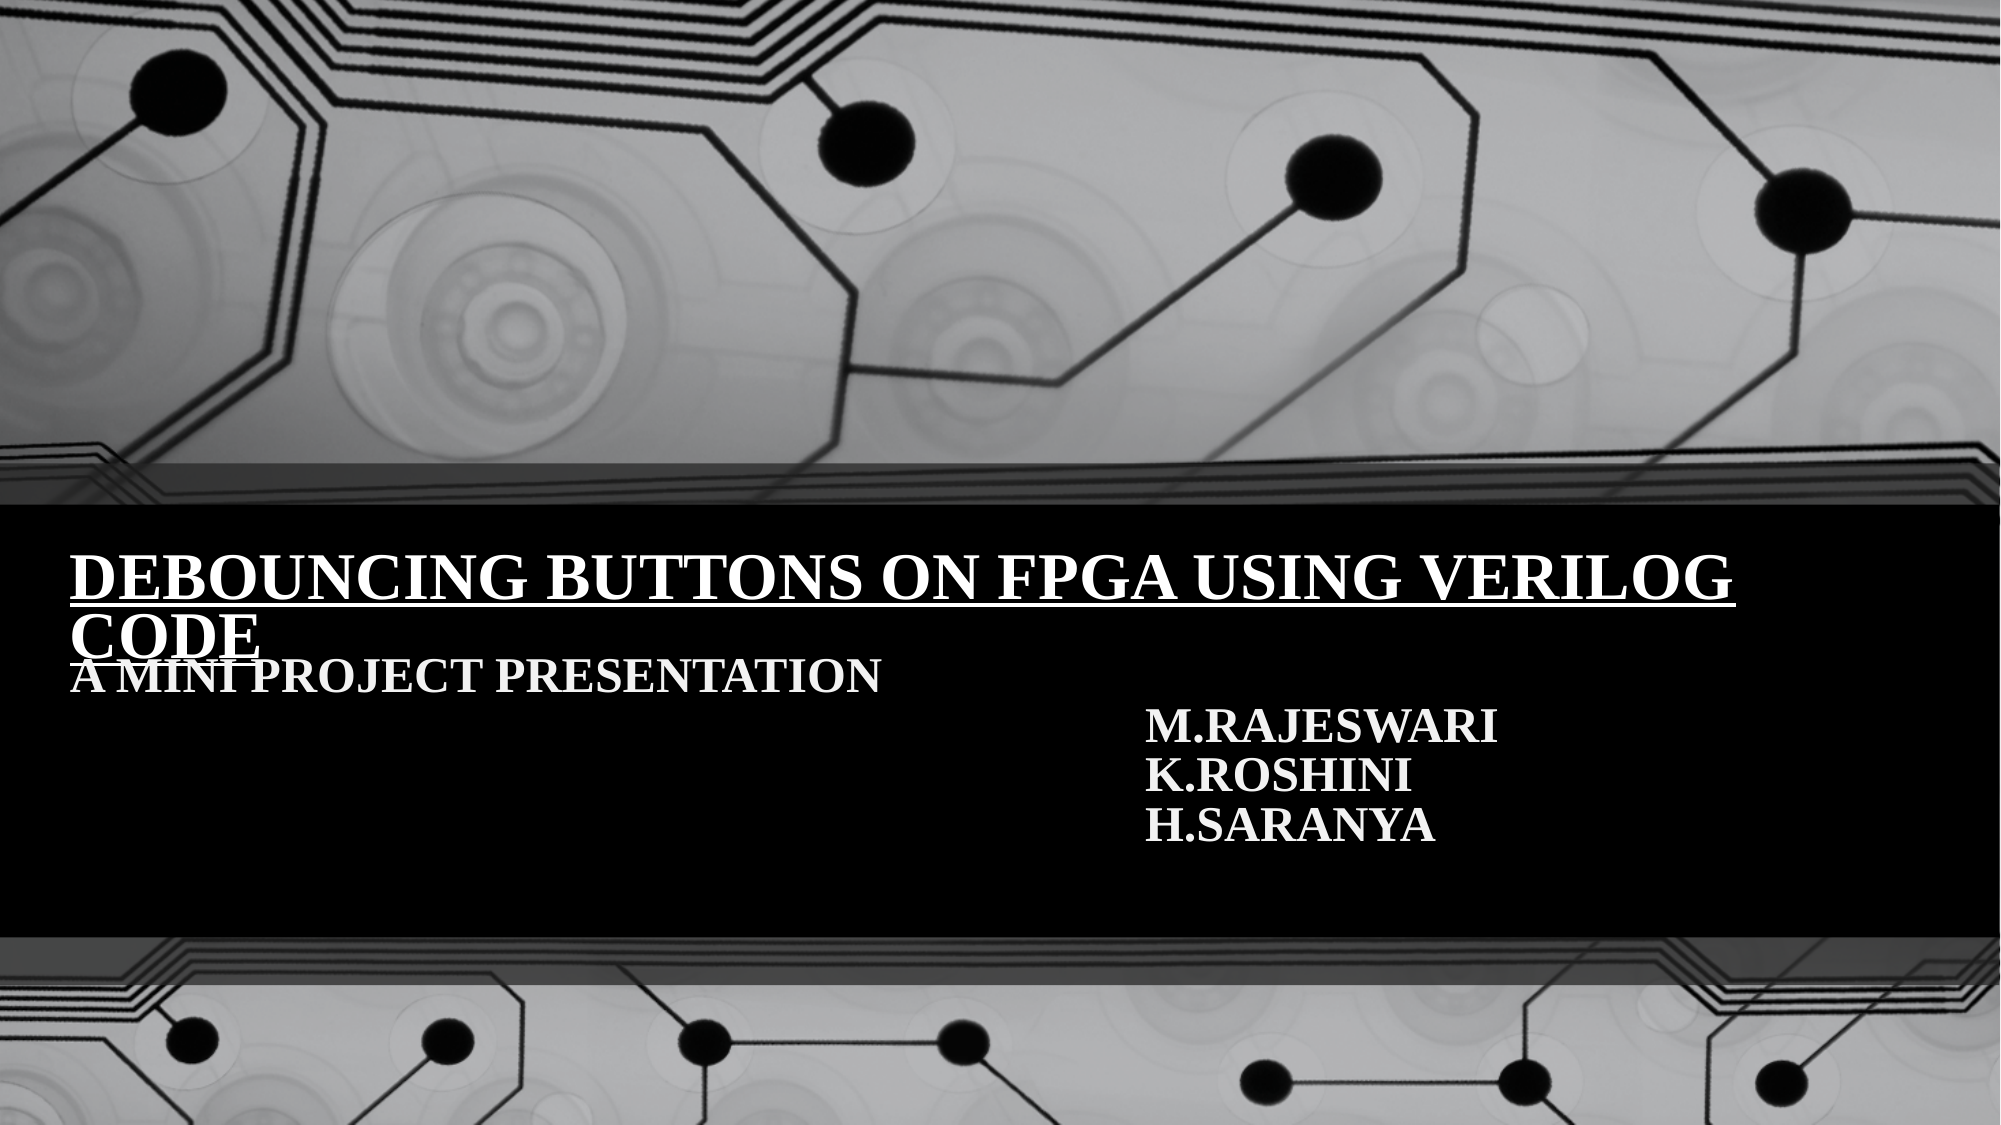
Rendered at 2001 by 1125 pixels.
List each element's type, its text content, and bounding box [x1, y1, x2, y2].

title DEBOUNCING BUTTONS ON FPGA USING VERILOG CODE [55, 479, 1863, 645]
picture [0, 0, 2001, 1125]
subtitle A MINI PROJECT PRESENTATION M.RAJESWARI K.ROSHINI H.SARANYA [55, 645, 1969, 929]
